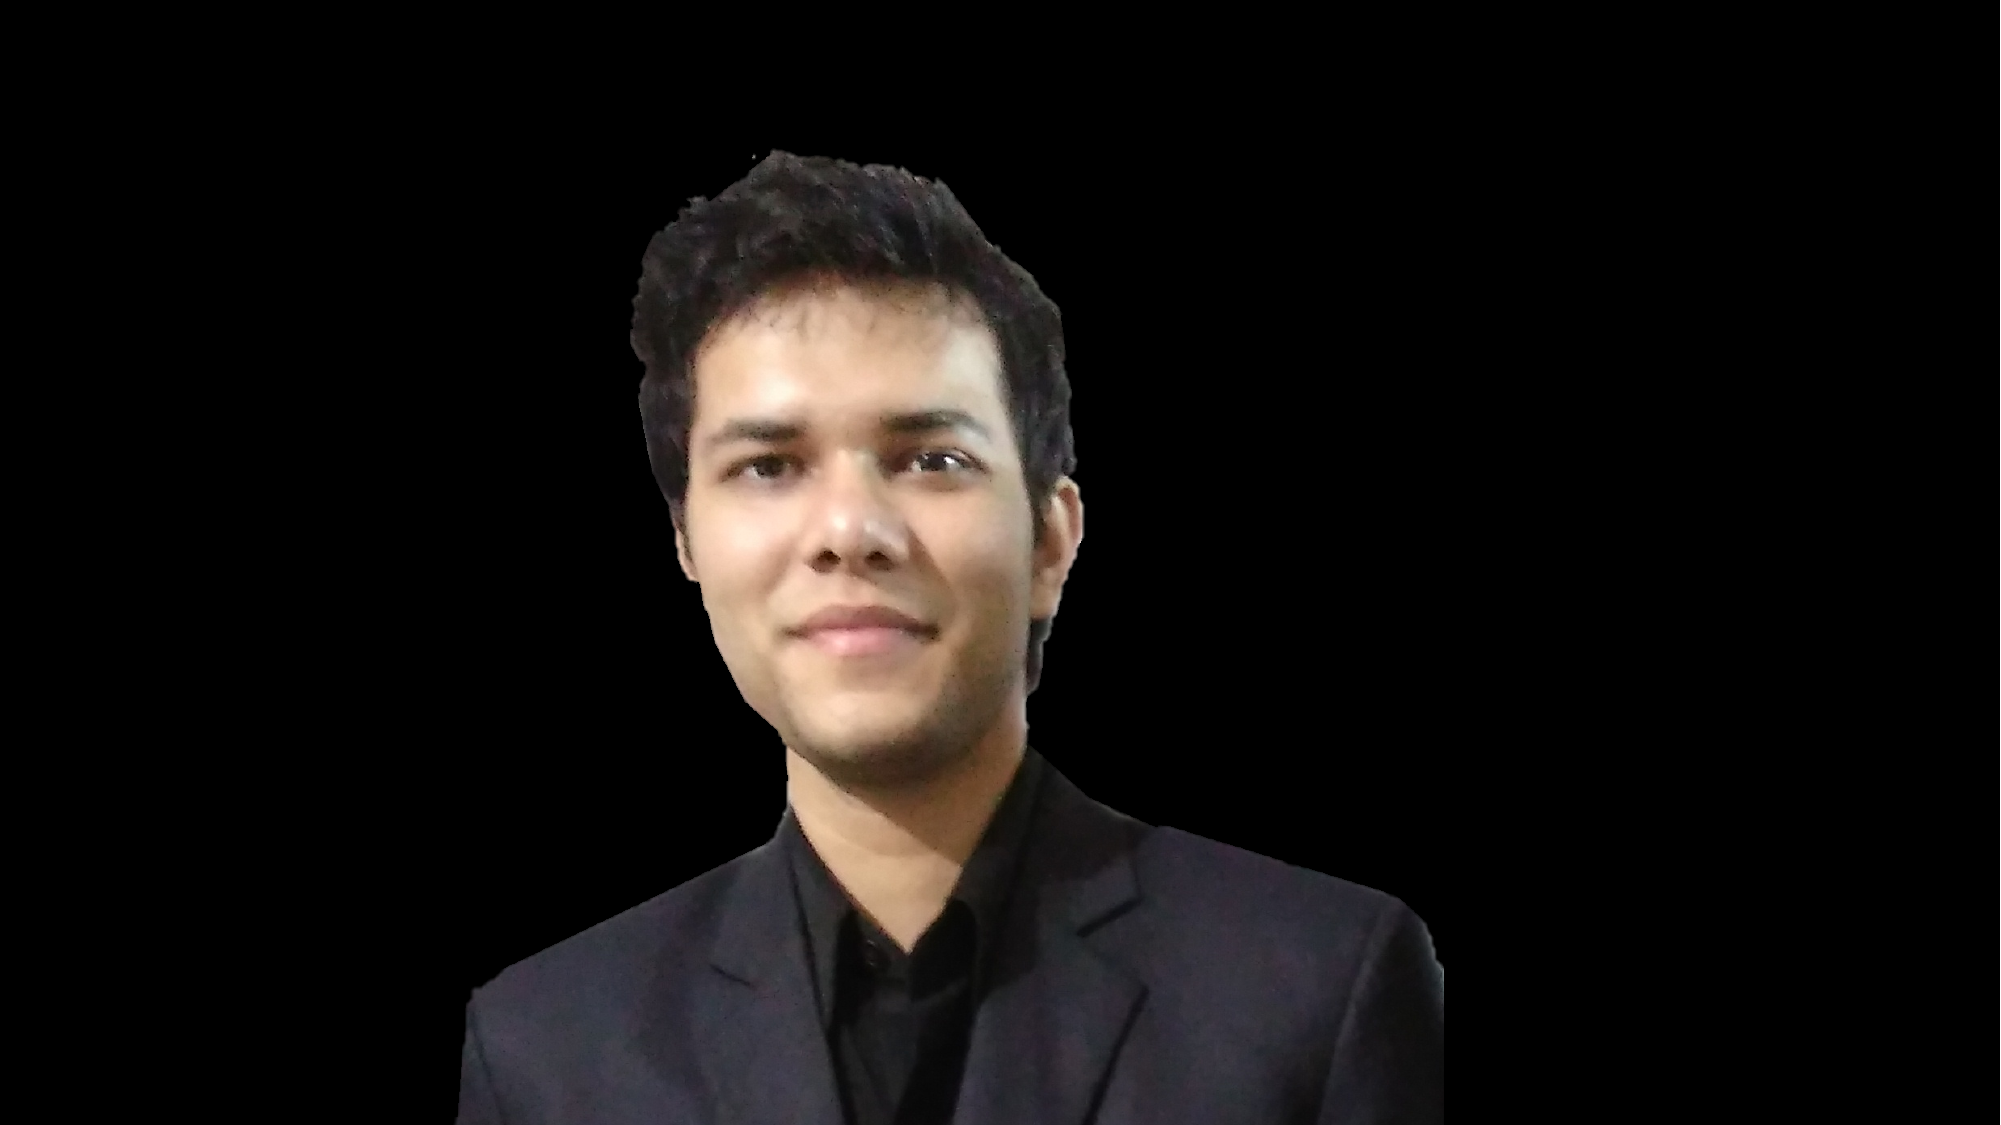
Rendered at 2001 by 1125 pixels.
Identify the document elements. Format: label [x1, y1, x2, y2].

picture [318, 0, 1444, 1125]
